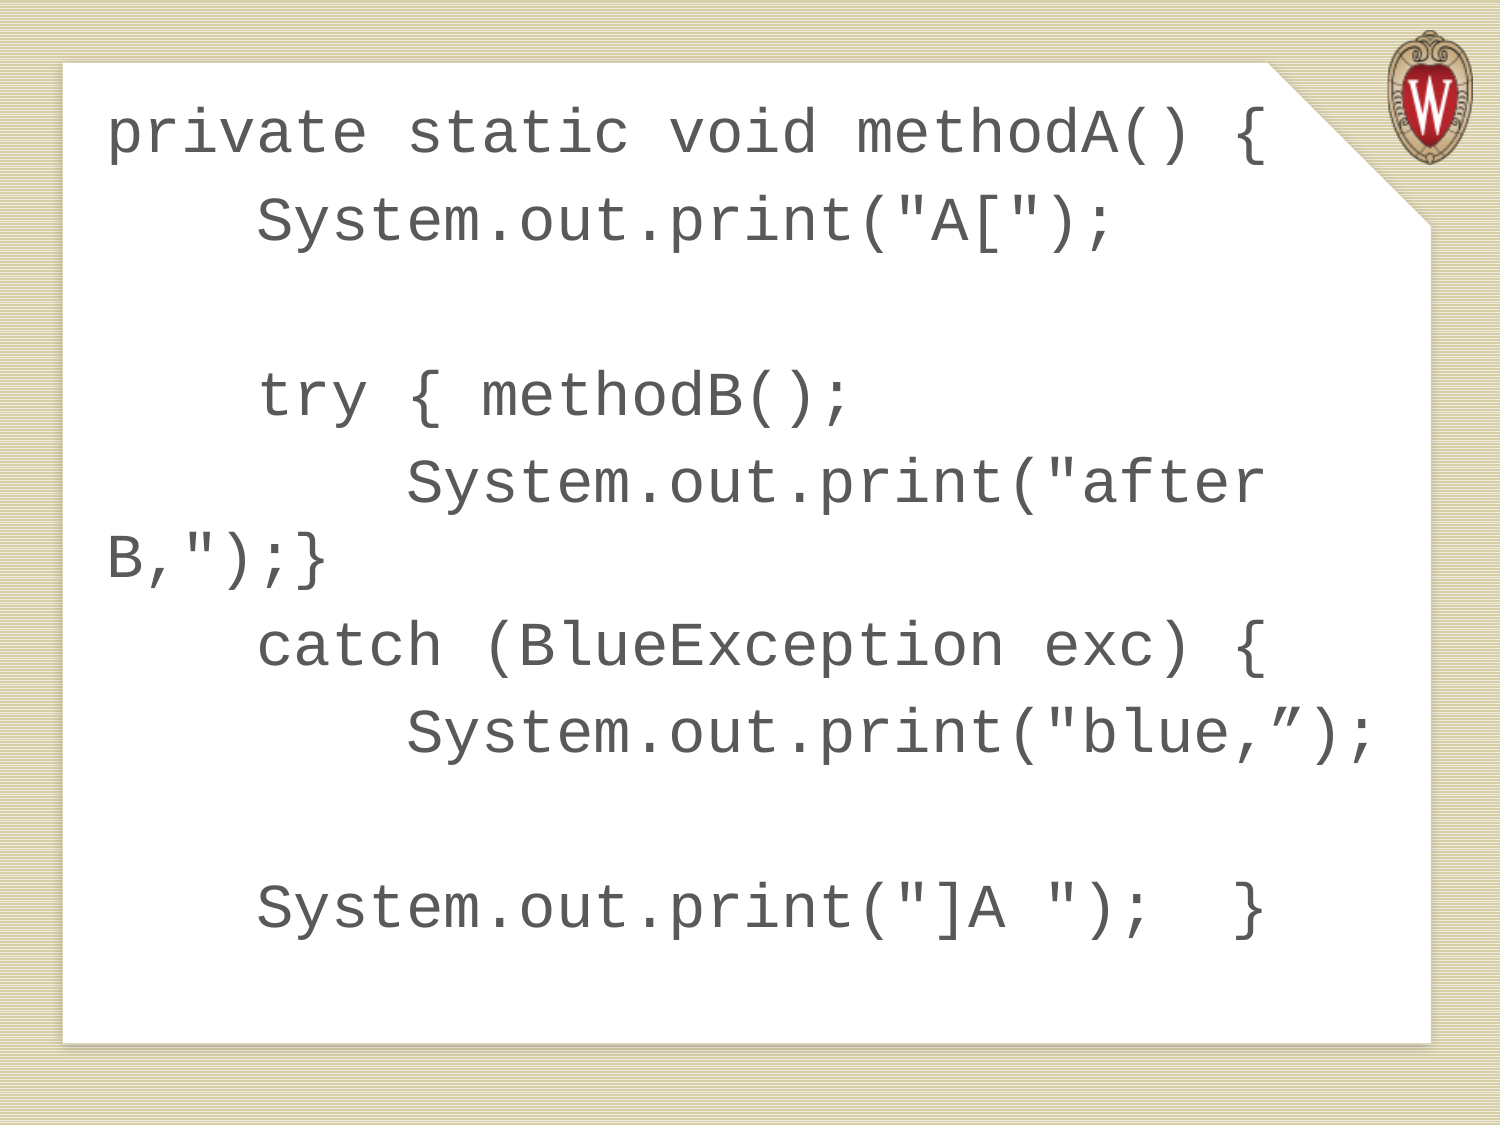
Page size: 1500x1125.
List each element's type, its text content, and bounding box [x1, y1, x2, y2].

subtitle private static void methodA() { System.out.print("A["); try { methodB(); System.out.print("after B,");} catch (BlueException exc) { System.out.print("blue,”); System.out.print("]A "); } [106, 90, 1419, 1068]
